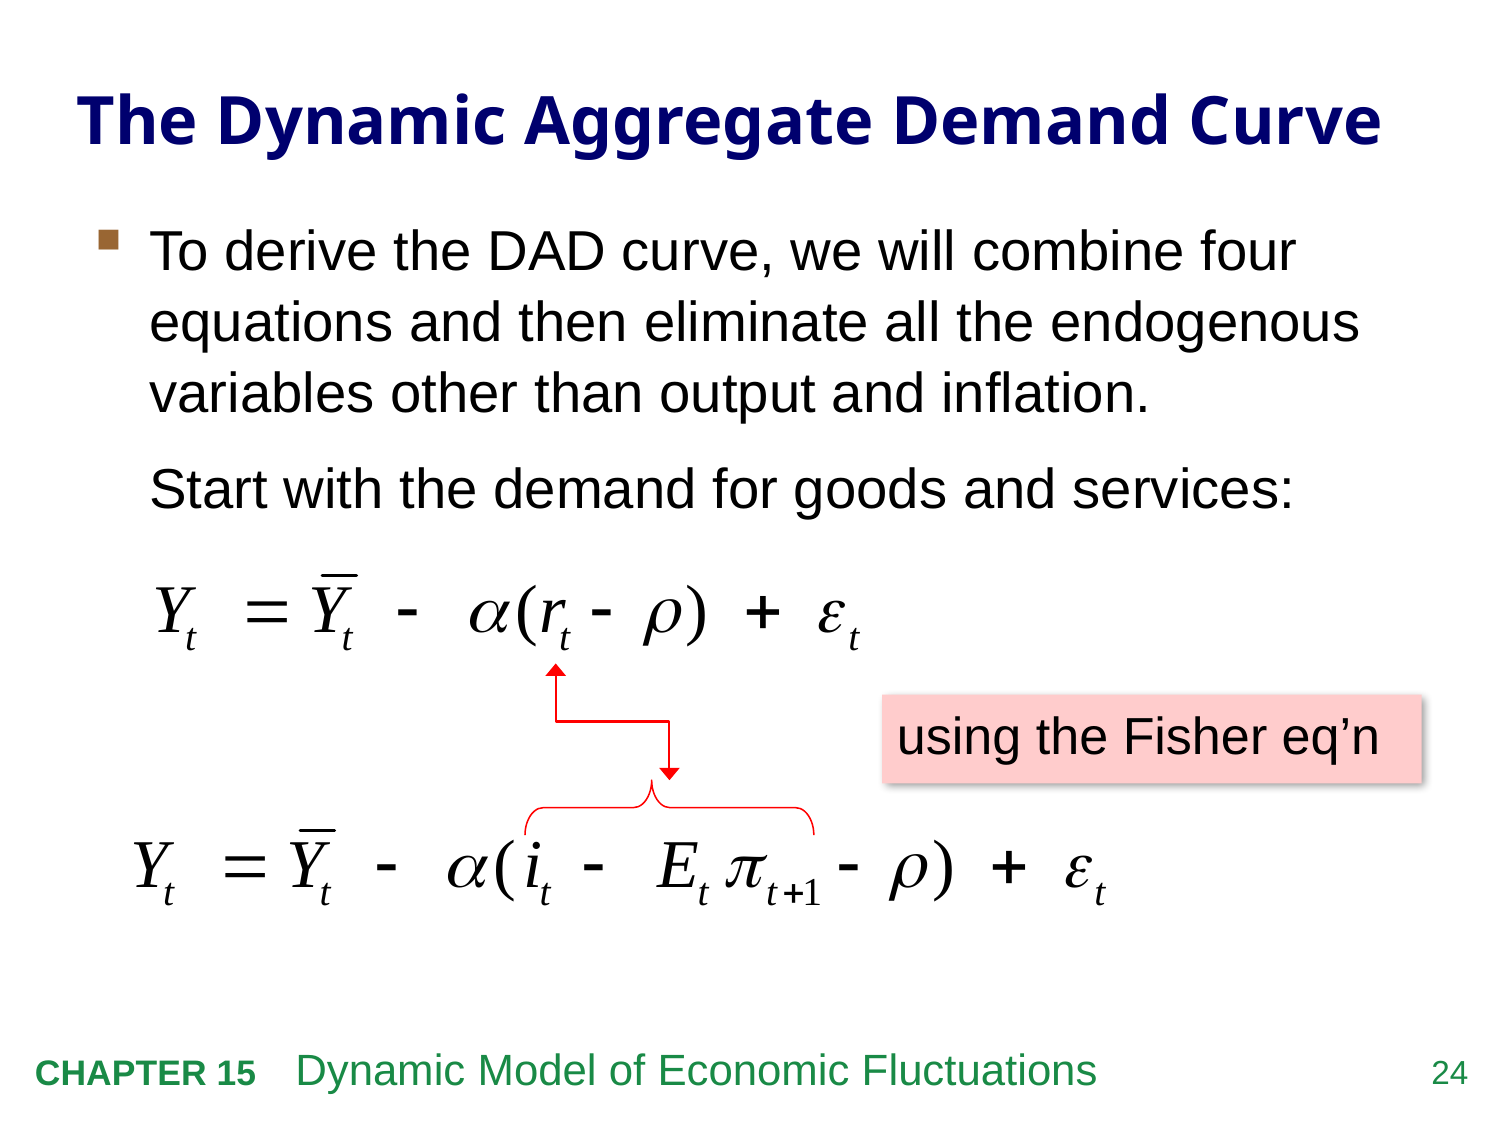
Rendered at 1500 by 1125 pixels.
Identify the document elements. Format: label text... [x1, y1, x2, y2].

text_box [146, 558, 876, 667]
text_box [123, 813, 1122, 922]
text_box using the Fisher eq’n [882, 694, 1422, 784]
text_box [544, 673, 663, 770]
list To derive the DAD curve, we will combine four equations and then eliminate all the endogenous variables other than output and inflation. Start with the demand for goods and services: [78, 203, 1425, 554]
title The Dynamic Aggregate Demand Curve [76, 38, 1430, 193]
text_box [532, 779, 807, 812]
